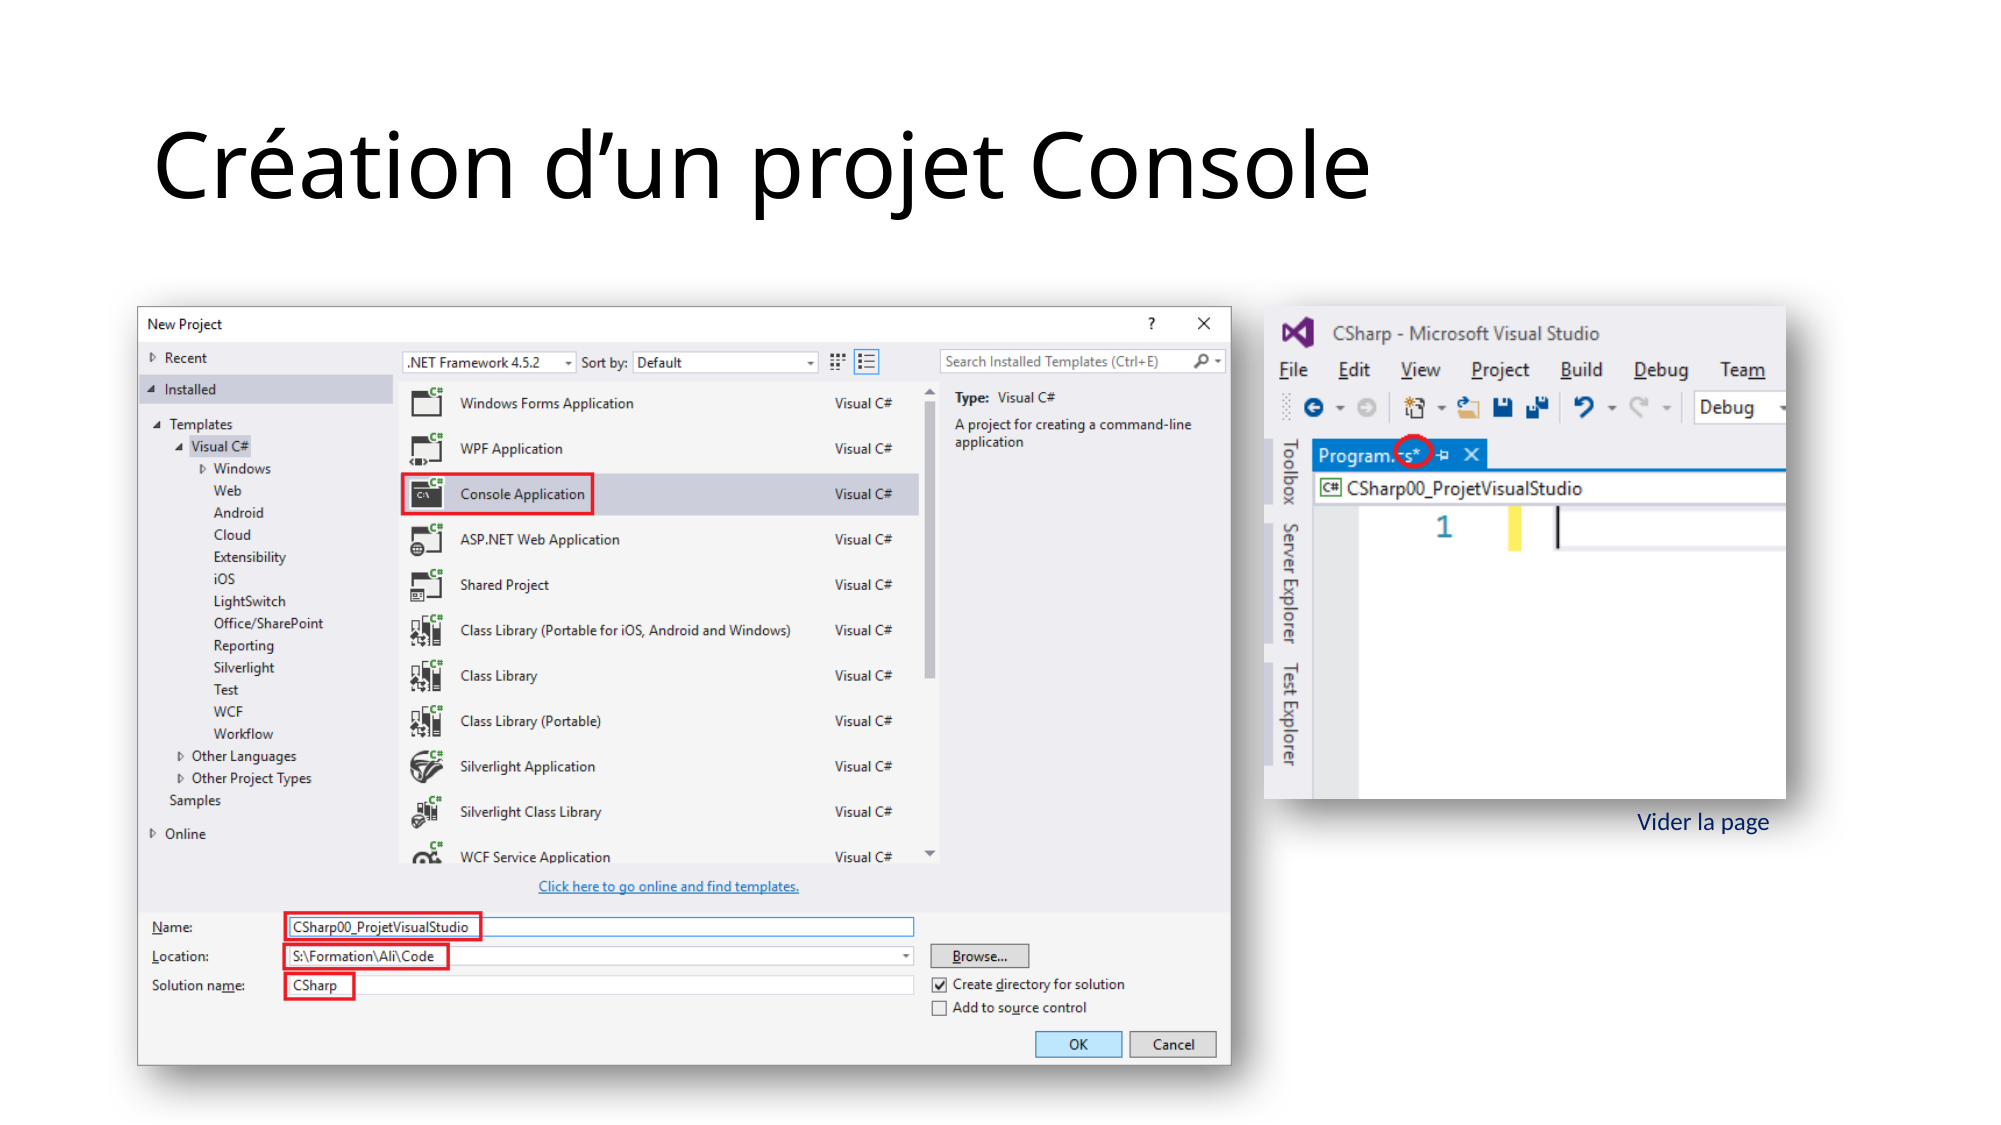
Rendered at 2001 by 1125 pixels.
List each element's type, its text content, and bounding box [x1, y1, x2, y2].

text_box Vider la page [1622, 799, 1786, 844]
title Création d’un projet Console [137, 59, 1863, 278]
picture [137, 306, 1232, 1066]
picture [1264, 306, 1786, 799]
